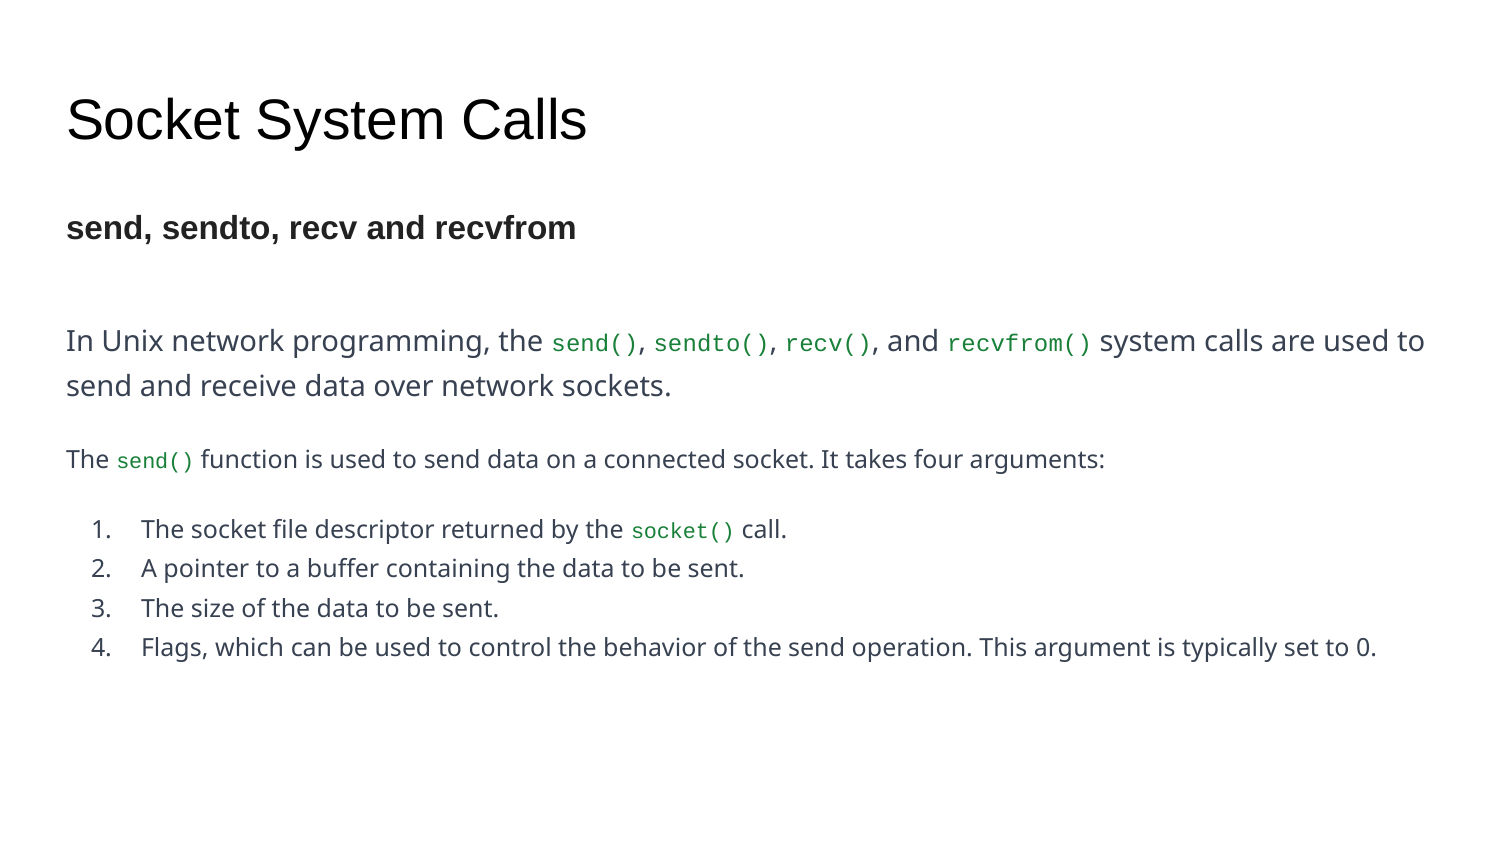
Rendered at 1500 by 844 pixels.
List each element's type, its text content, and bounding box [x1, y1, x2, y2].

title Socket System Calls [51, 72, 1449, 167]
list send, sendto, recv and recvfrom In Unix network programming, the send(), sendto(), recv(), and recvfrom() system calls are used to send and receive data over network sockets. The send() function is used to send data on a connected socket. It takes four arguments: The socket file descriptor returned by the socket() call. A pointer to a buffer containing the data to be sent. The size of the data to be sent. Flags, which can be used to control the behavior of the send operation. This argument is typically set to 0. [51, 189, 1500, 750]
